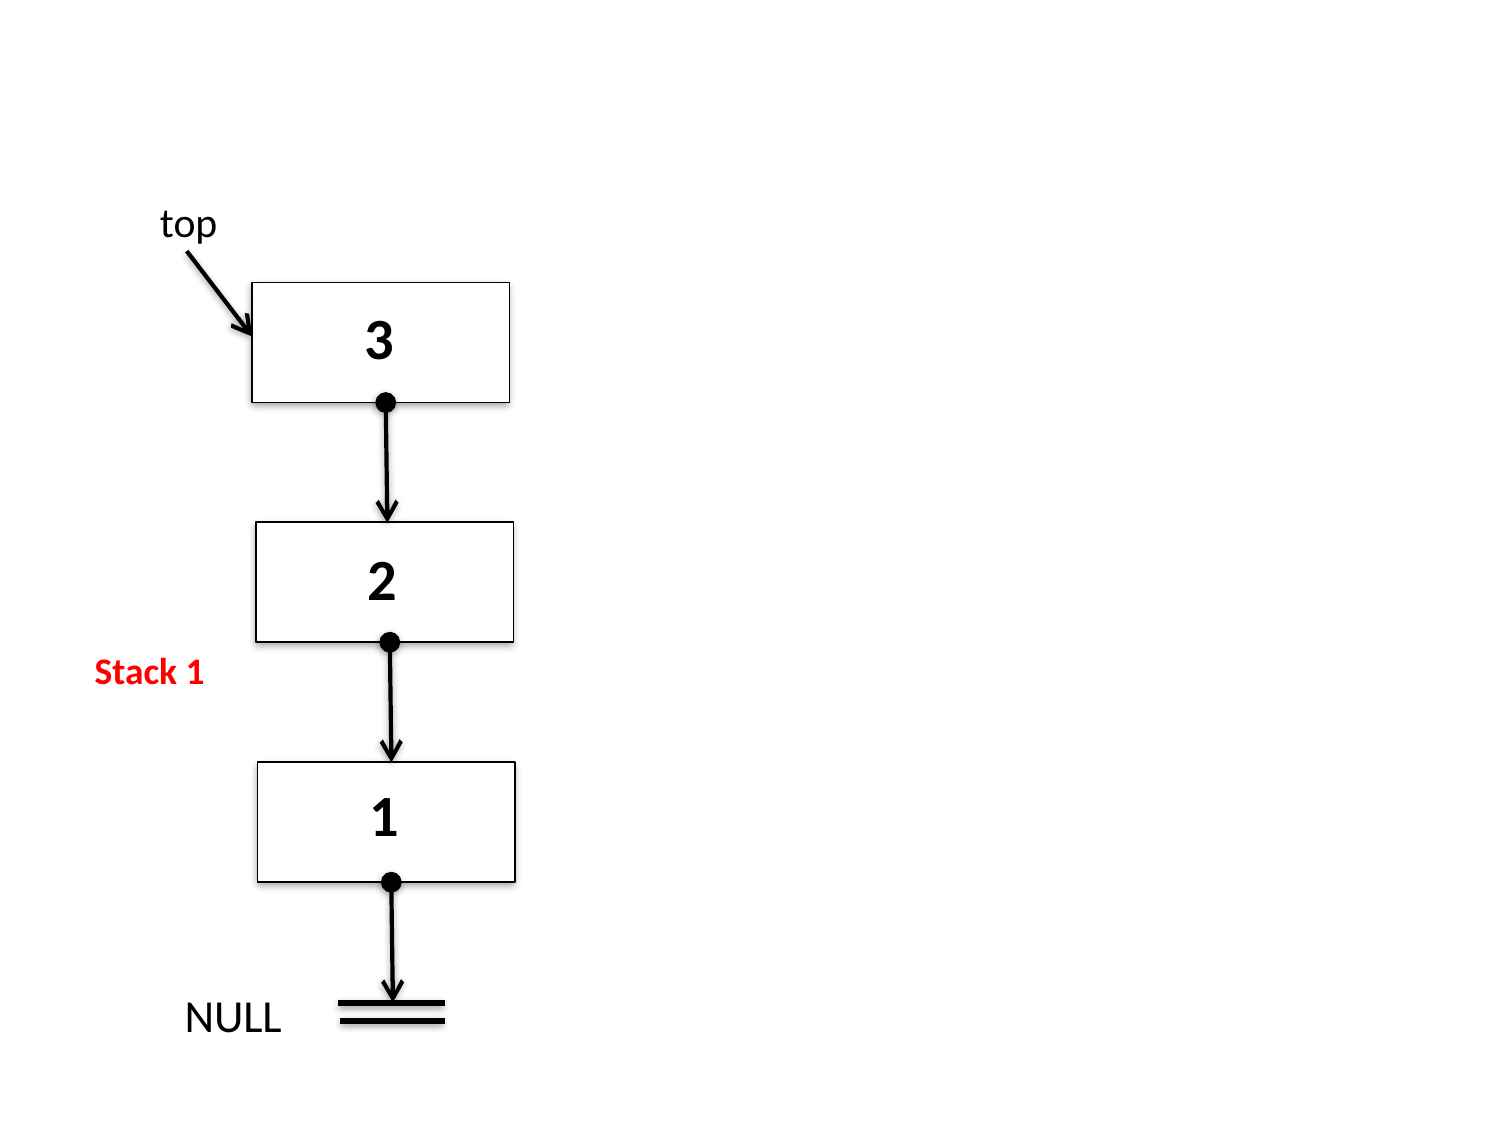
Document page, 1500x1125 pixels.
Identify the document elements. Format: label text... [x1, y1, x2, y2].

text_box 2 [255, 535, 510, 620]
text_box [255, 521, 514, 643]
text_box 3 [252, 294, 506, 379]
text_box Stack 1 [79, 640, 220, 700]
text_box [257, 761, 516, 883]
text_box 1 [257, 771, 512, 856]
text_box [186, 250, 253, 338]
text_box [251, 282, 510, 403]
text_box top [145, 188, 291, 253]
text_box NULL [104, 979, 362, 1050]
